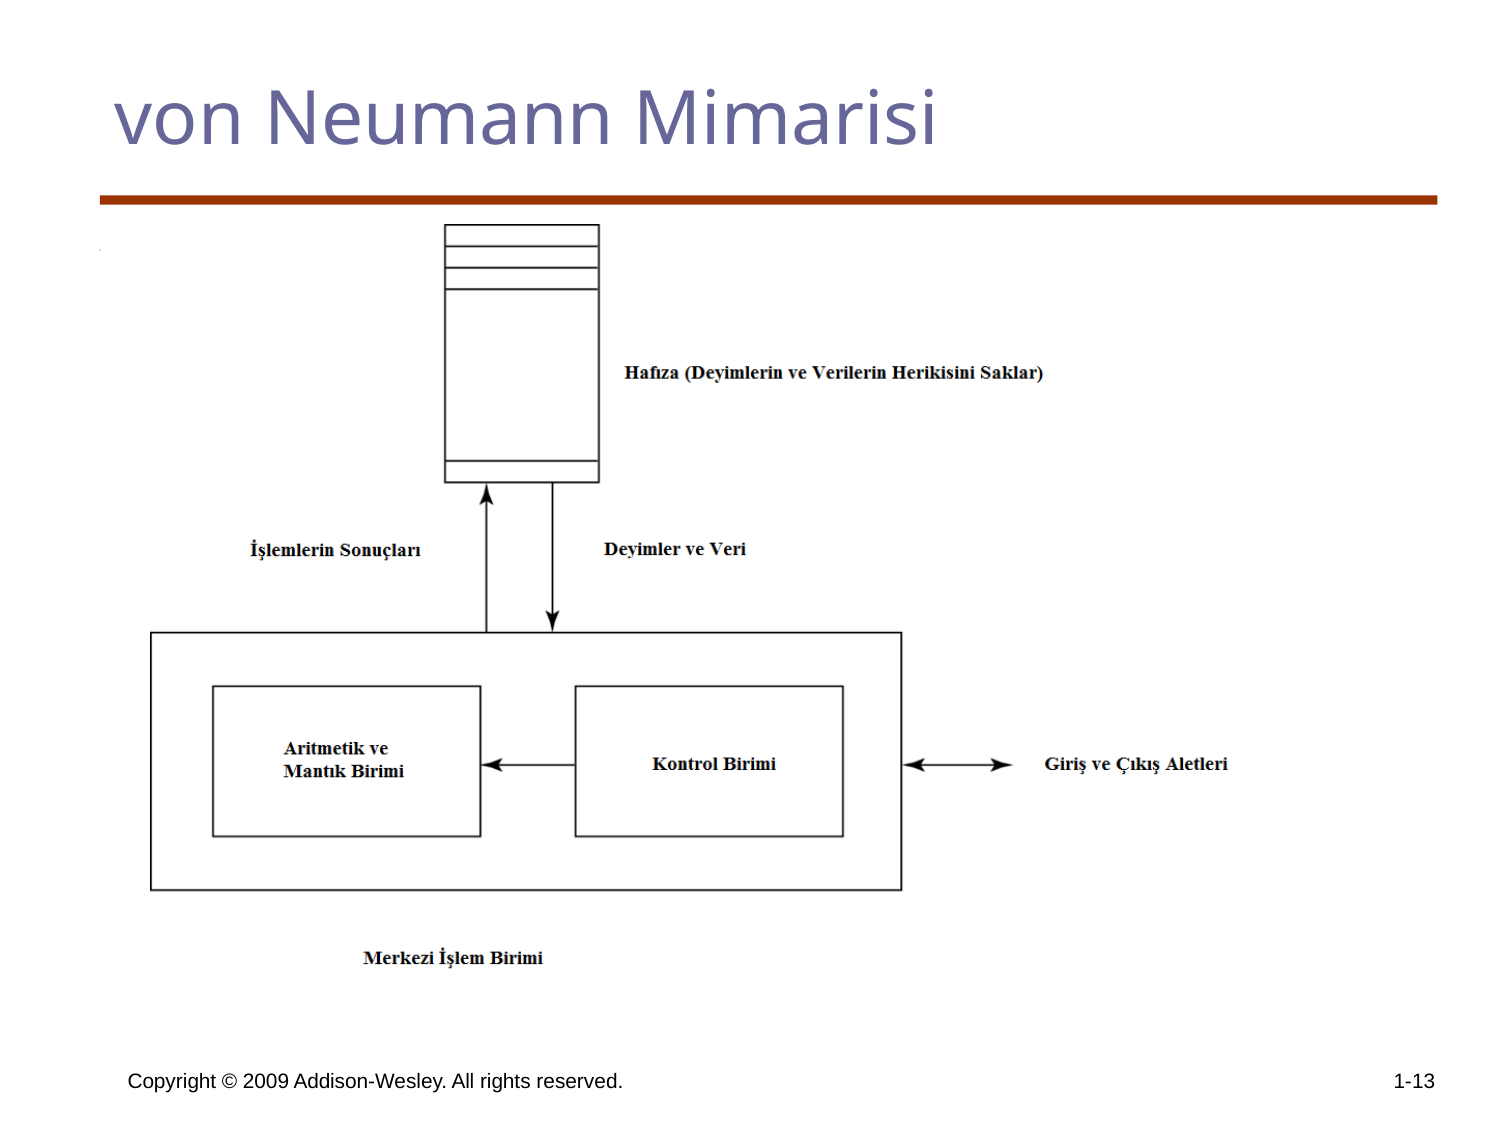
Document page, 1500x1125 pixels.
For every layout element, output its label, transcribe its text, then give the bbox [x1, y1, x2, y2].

footer Copyright © 2009 Addison-Wesley. All rights reserved. [112, 1024, 801, 1101]
slide_number 1-13 [1137, 1024, 1451, 1101]
title von Neumann Mimarisi [99, 62, 1438, 250]
picture [149, 224, 1355, 988]
